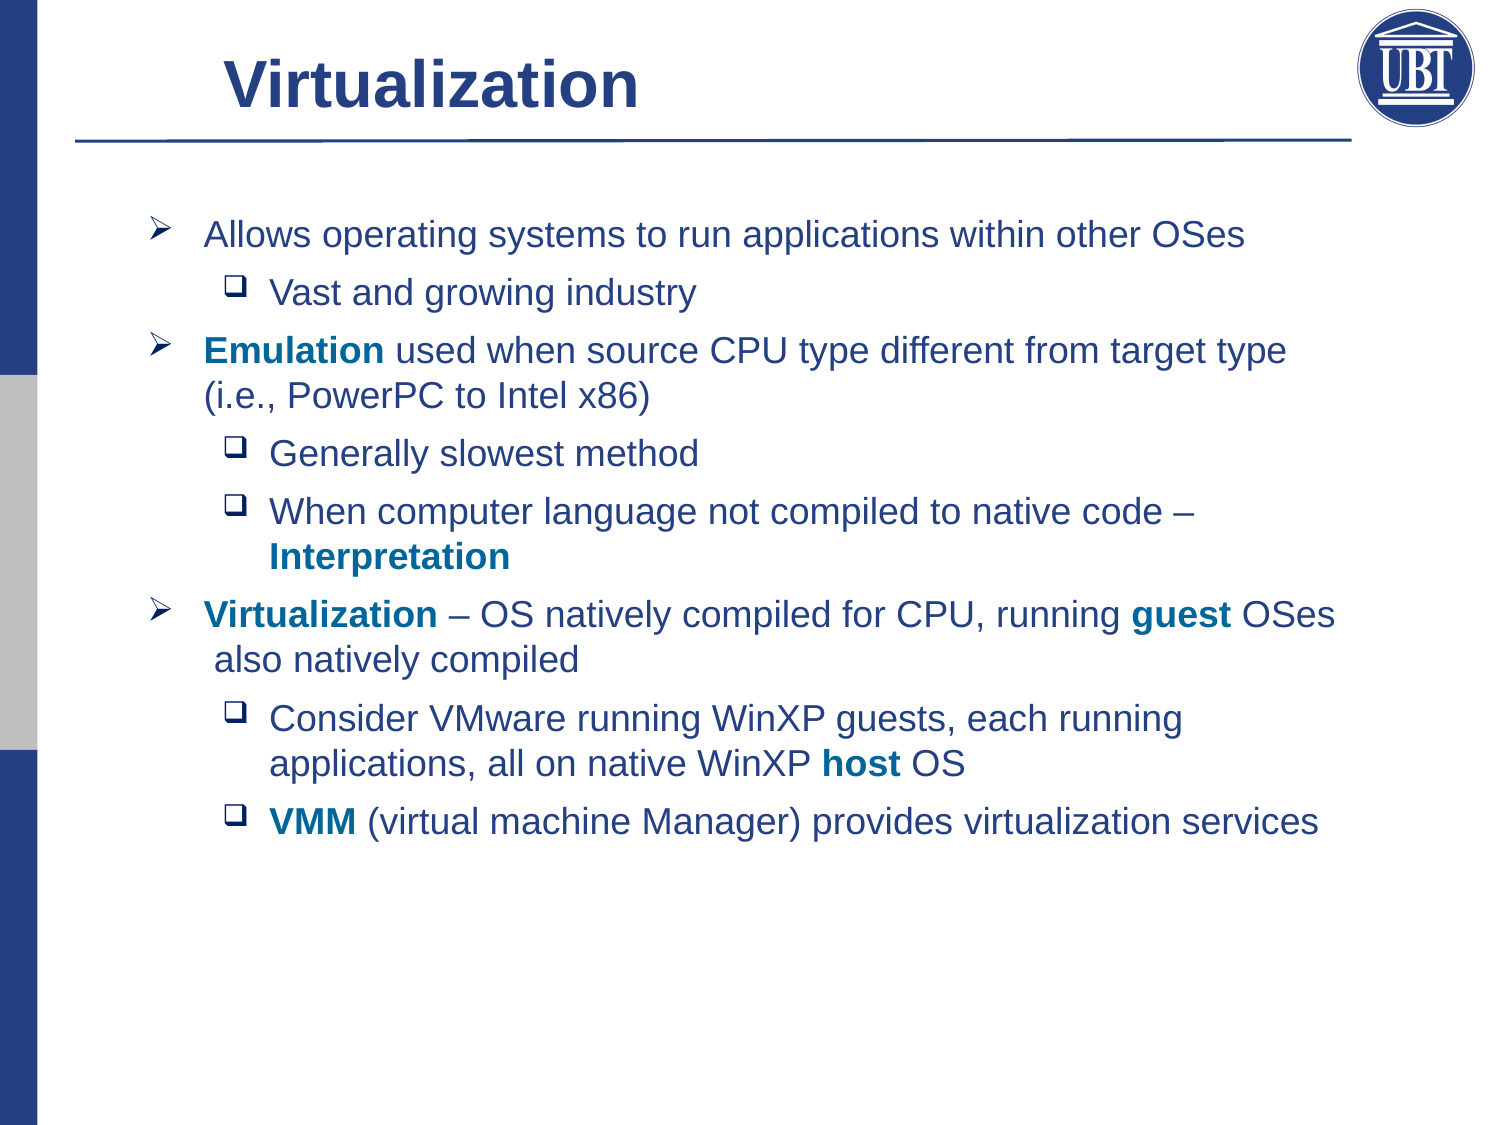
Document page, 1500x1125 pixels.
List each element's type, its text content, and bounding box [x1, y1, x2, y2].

picture [1351, 5, 1481, 136]
list Allows operating systems to run applications within other OSes Vast and growing industry Emulation used when source CPU type different from target type (i.e., PowerPC to Intel x86) Generally slowest method When computer language not compiled to native code – Interpretation Virtualization – OS natively compiled for CPU, running guest OSes also natively compiled Consider VMware running WinXP guests, each running applications, all on native WinXP host OS VMM (virtual machine Manager) provides virtualization services [132, 202, 1355, 943]
title Virtualization [208, 33, 1389, 129]
